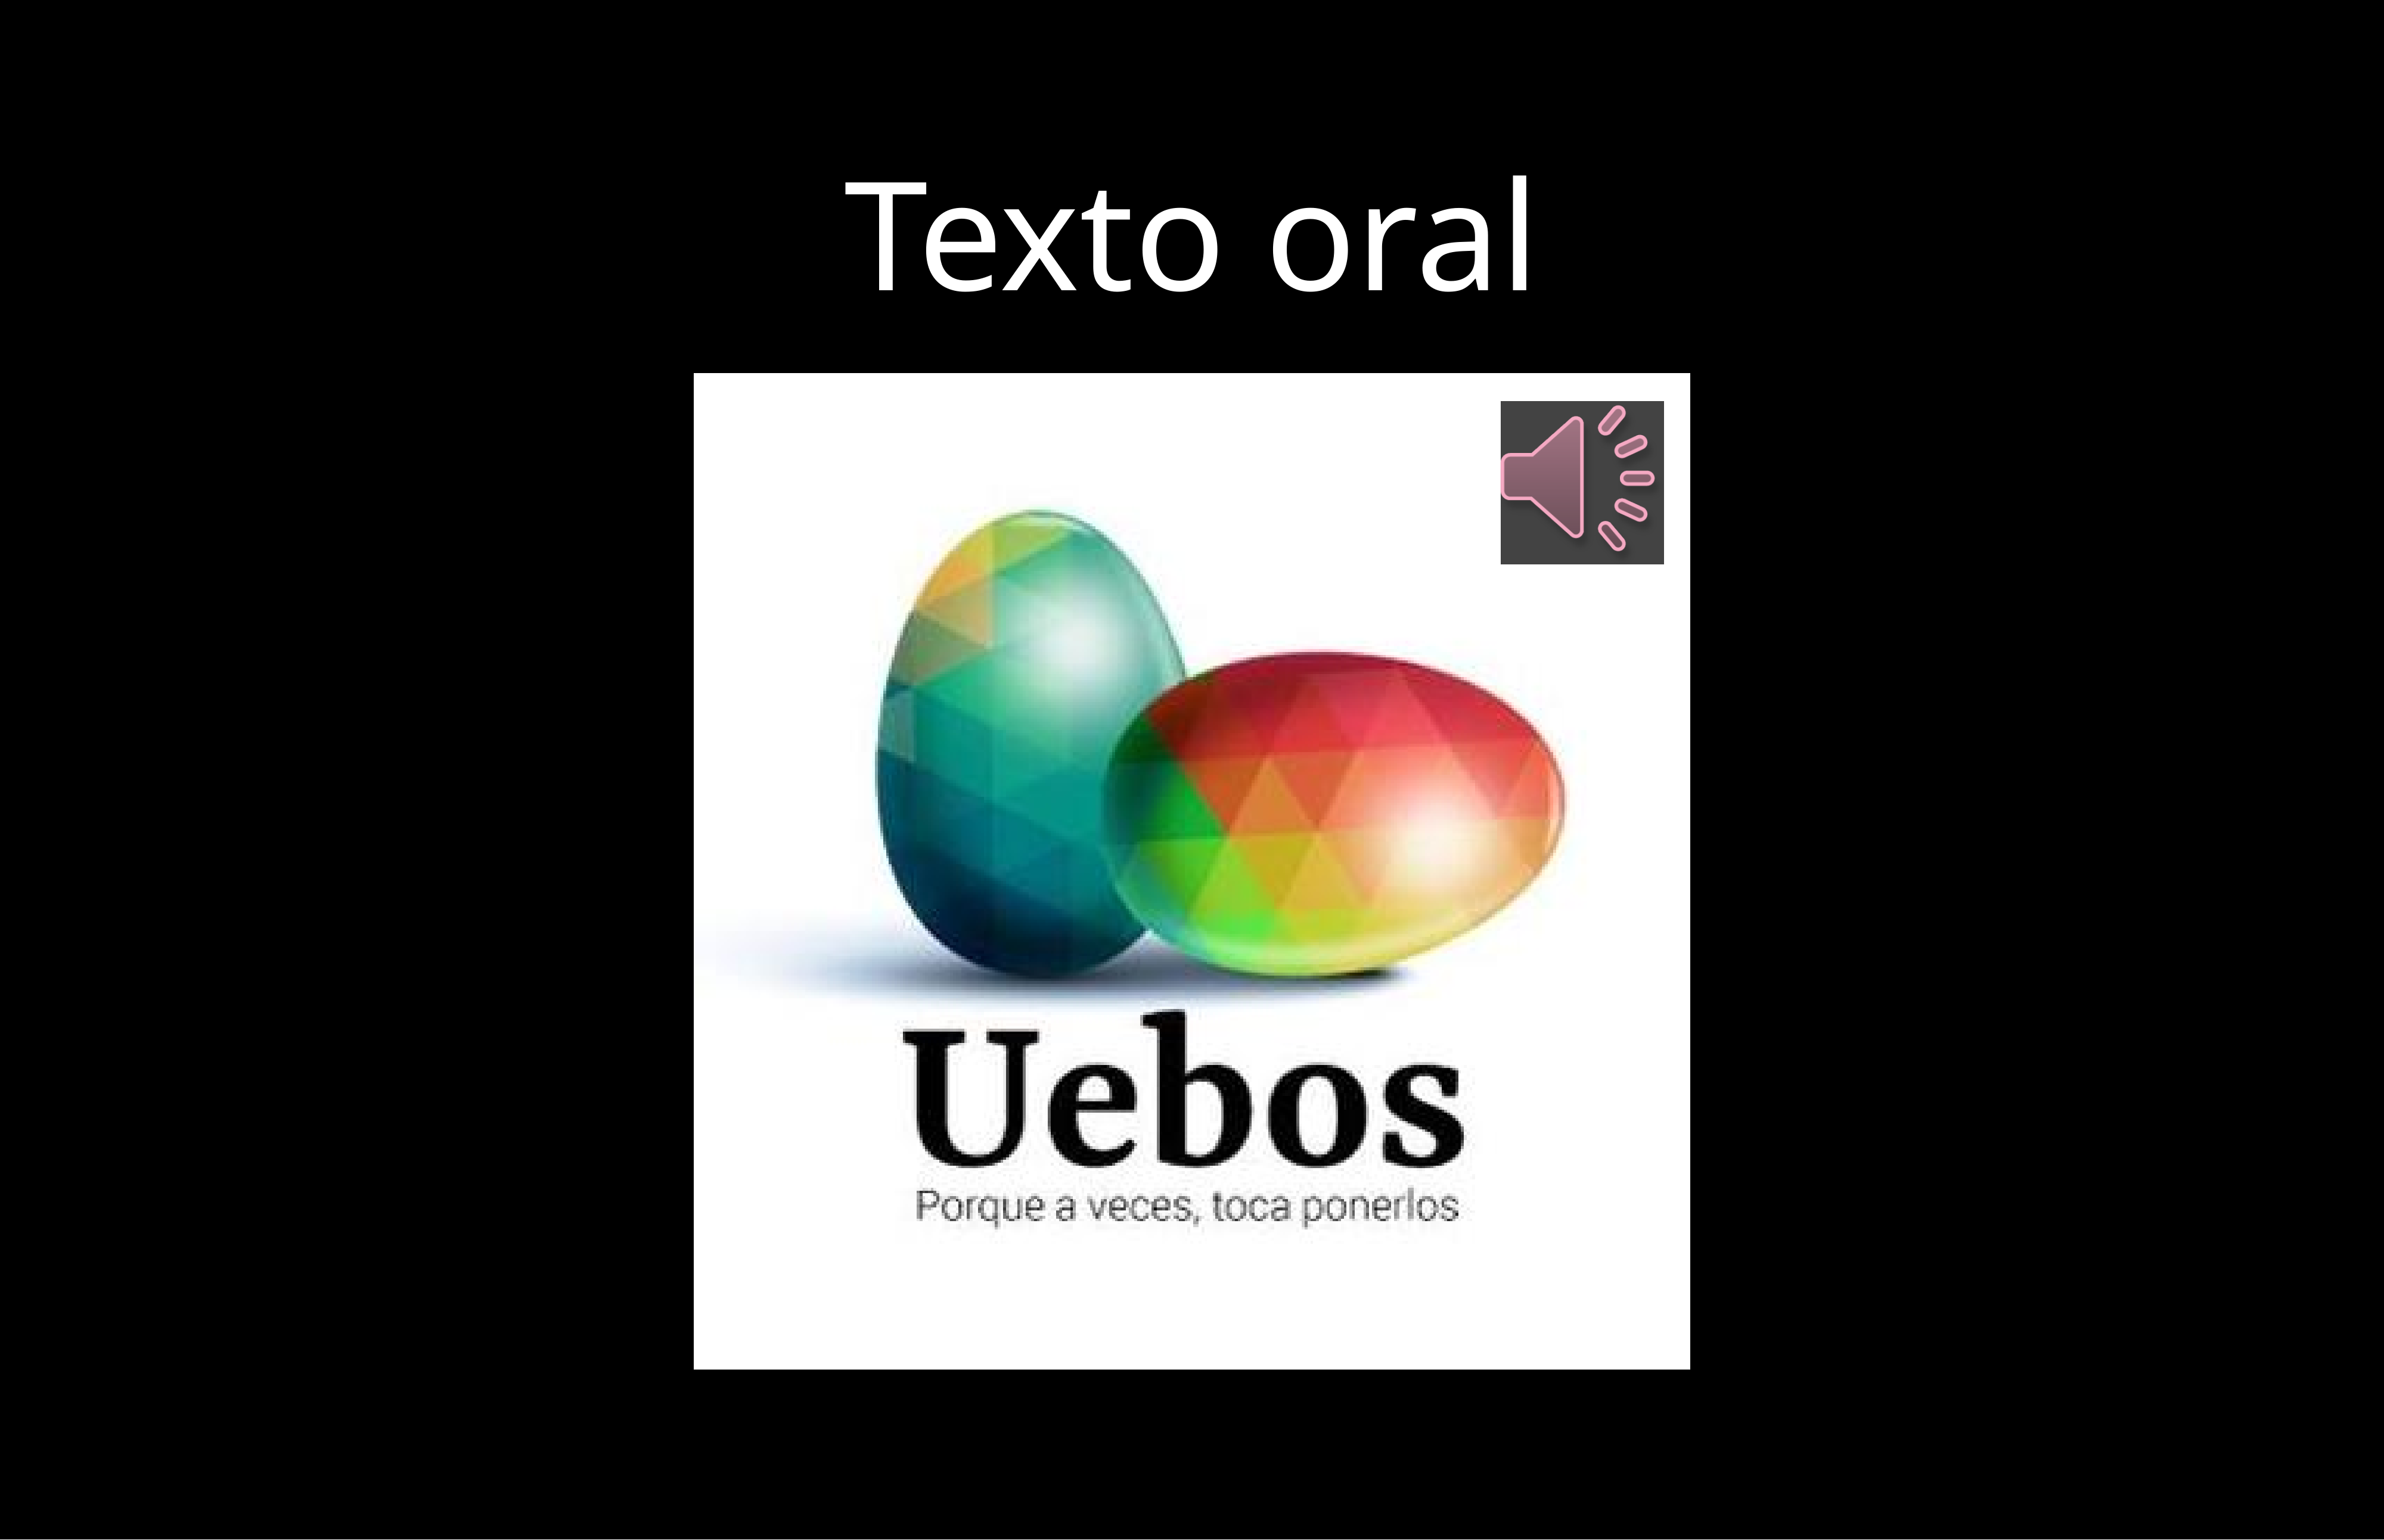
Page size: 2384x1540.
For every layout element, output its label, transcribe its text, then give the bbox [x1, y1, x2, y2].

picture [694, 373, 1690, 1370]
title Texto oral [472, 132, 1912, 328]
